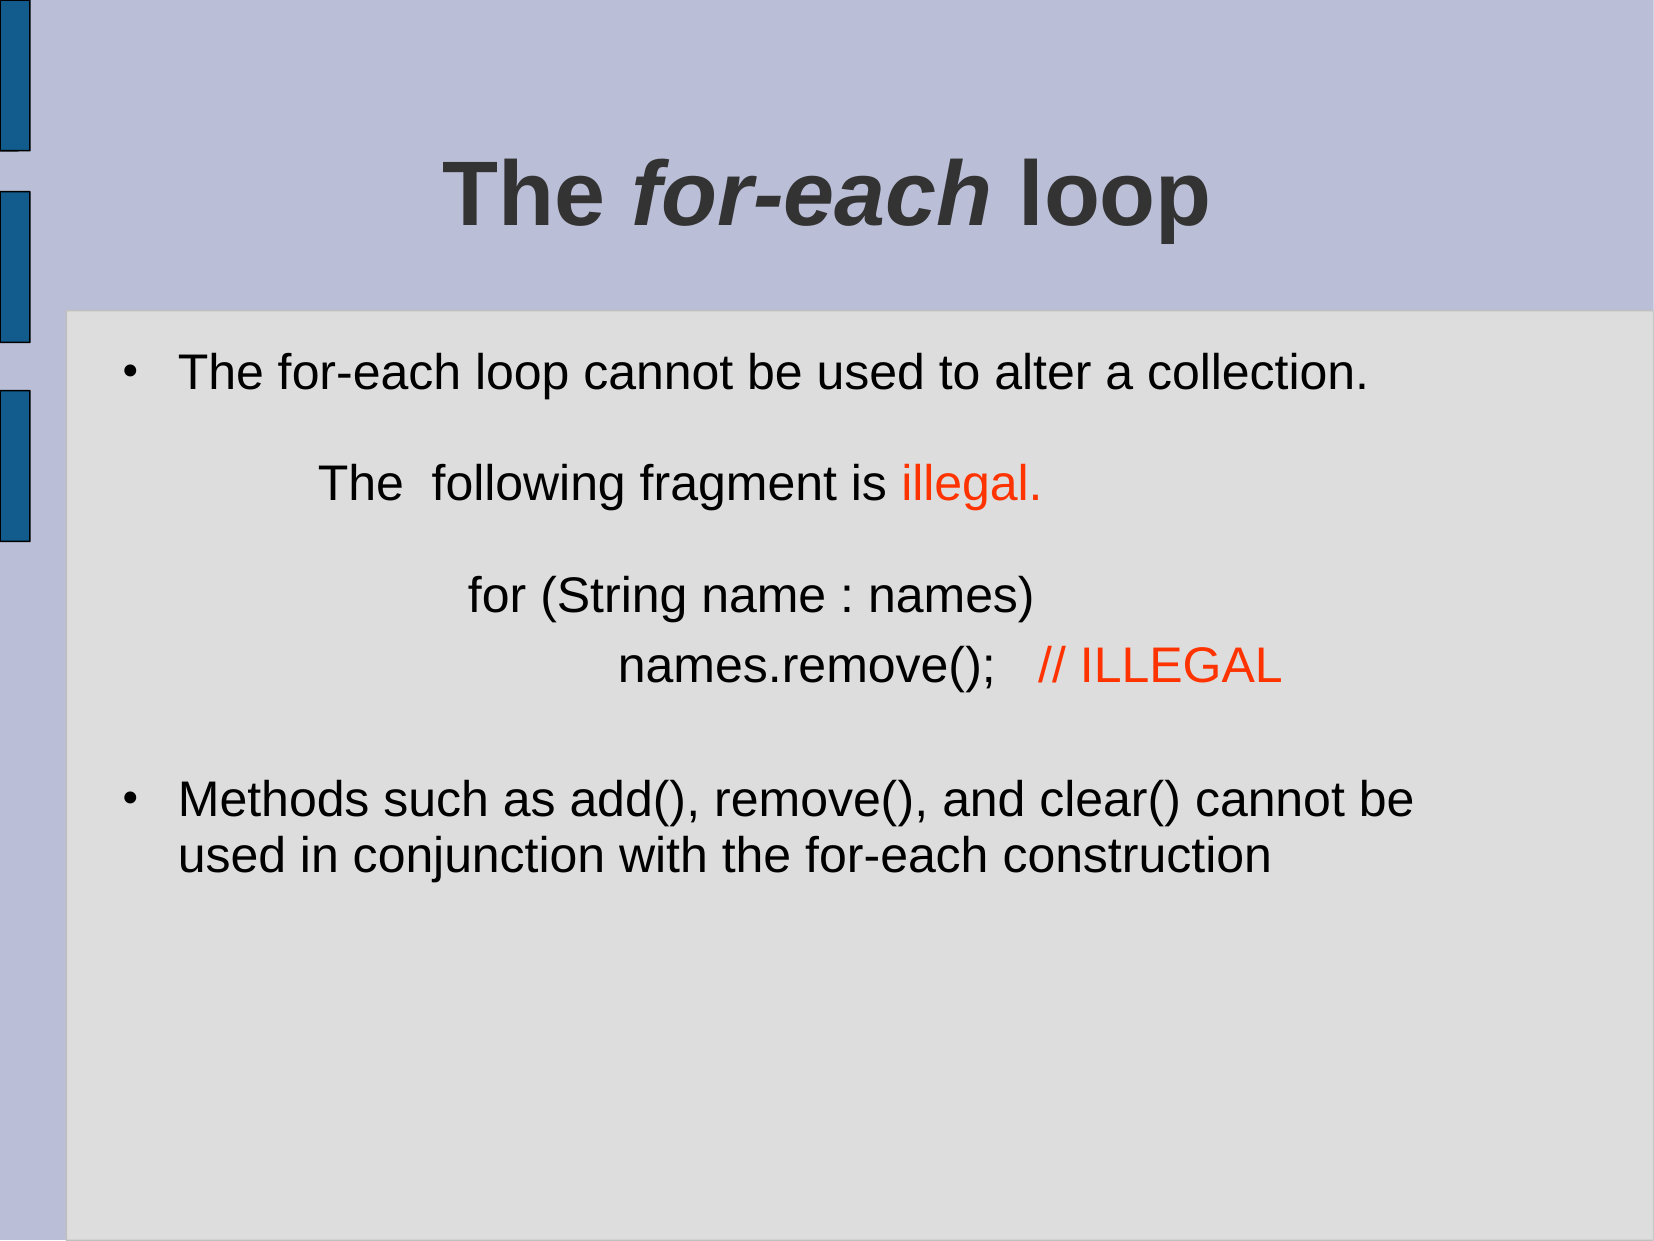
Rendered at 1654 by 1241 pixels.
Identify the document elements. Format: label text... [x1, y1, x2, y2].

title The for-each loop [121, 90, 1534, 299]
list The for-each loop cannot be used to alter a collection. The following fragment is illegal. for (String name : names) names.remove(); // ILLEGAL Methods such as add(), remove(), and clear() cannot be used in conjunction with the for-each construction [121, 344, 1534, 1126]
